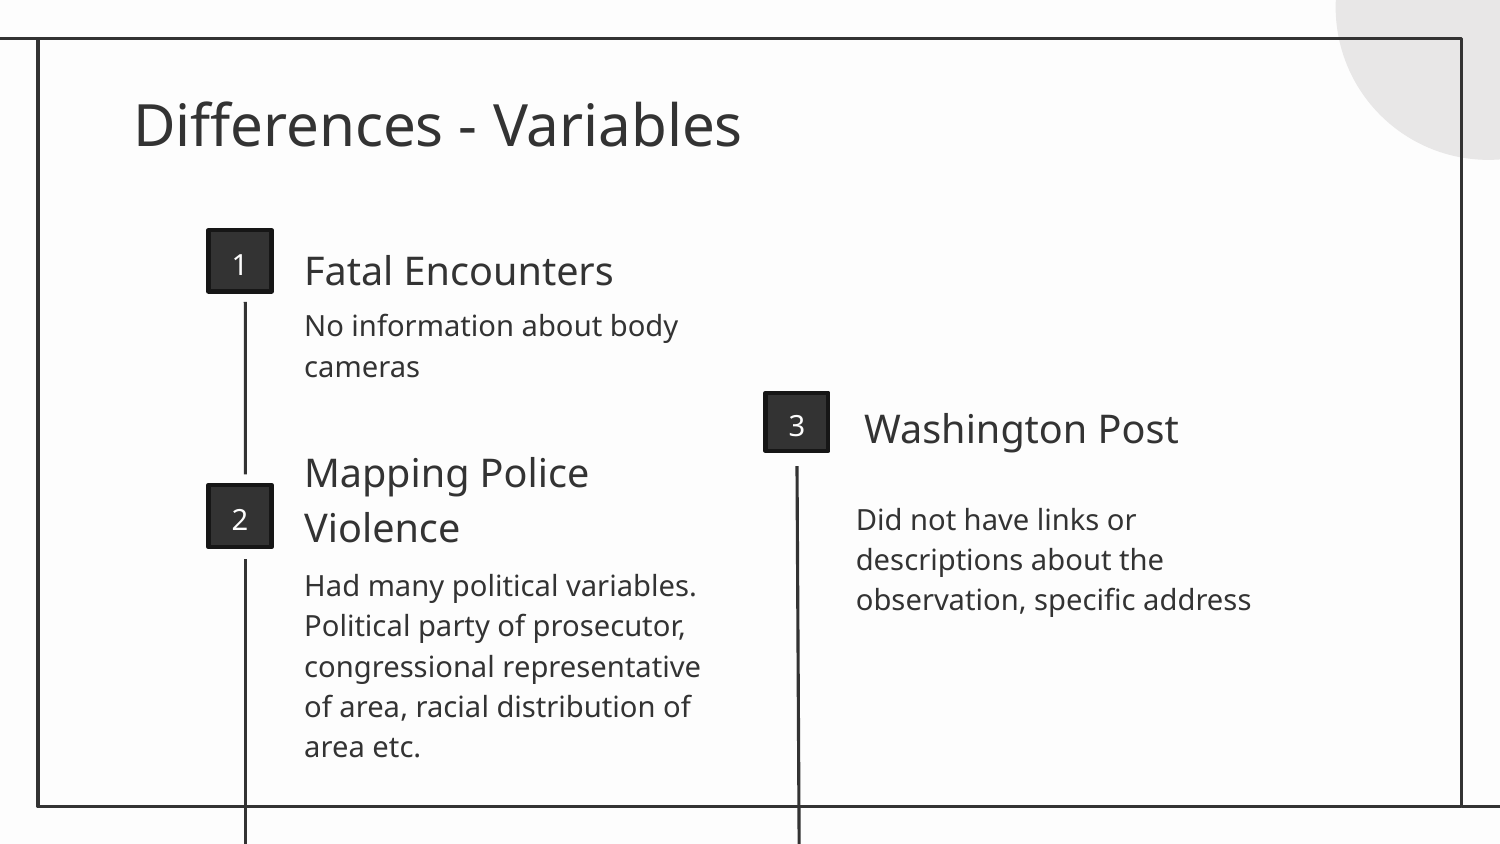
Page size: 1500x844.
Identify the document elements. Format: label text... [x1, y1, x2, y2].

subtitle Did not have links or descriptions about the observation, specific address [840, 480, 1282, 630]
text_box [796, 465, 800, 844]
text_box [202, 217, 288, 302]
subtitle Mapping Police Violence [289, 507, 730, 566]
text_box 2 [206, 483, 274, 549]
text_box 3 [763, 391, 830, 453]
subtitle Had many political variables. Political party of prosecutor, congressional representative of area, racial distribution of area etc. [289, 566, 730, 697]
subtitle Washington Post [849, 407, 1290, 467]
text_box 1 [206, 228, 274, 294]
title Differences - Variables [118, 72, 1382, 167]
subtitle No information about body cameras [289, 309, 730, 437]
subtitle Fatal Encounters [289, 250, 730, 309]
